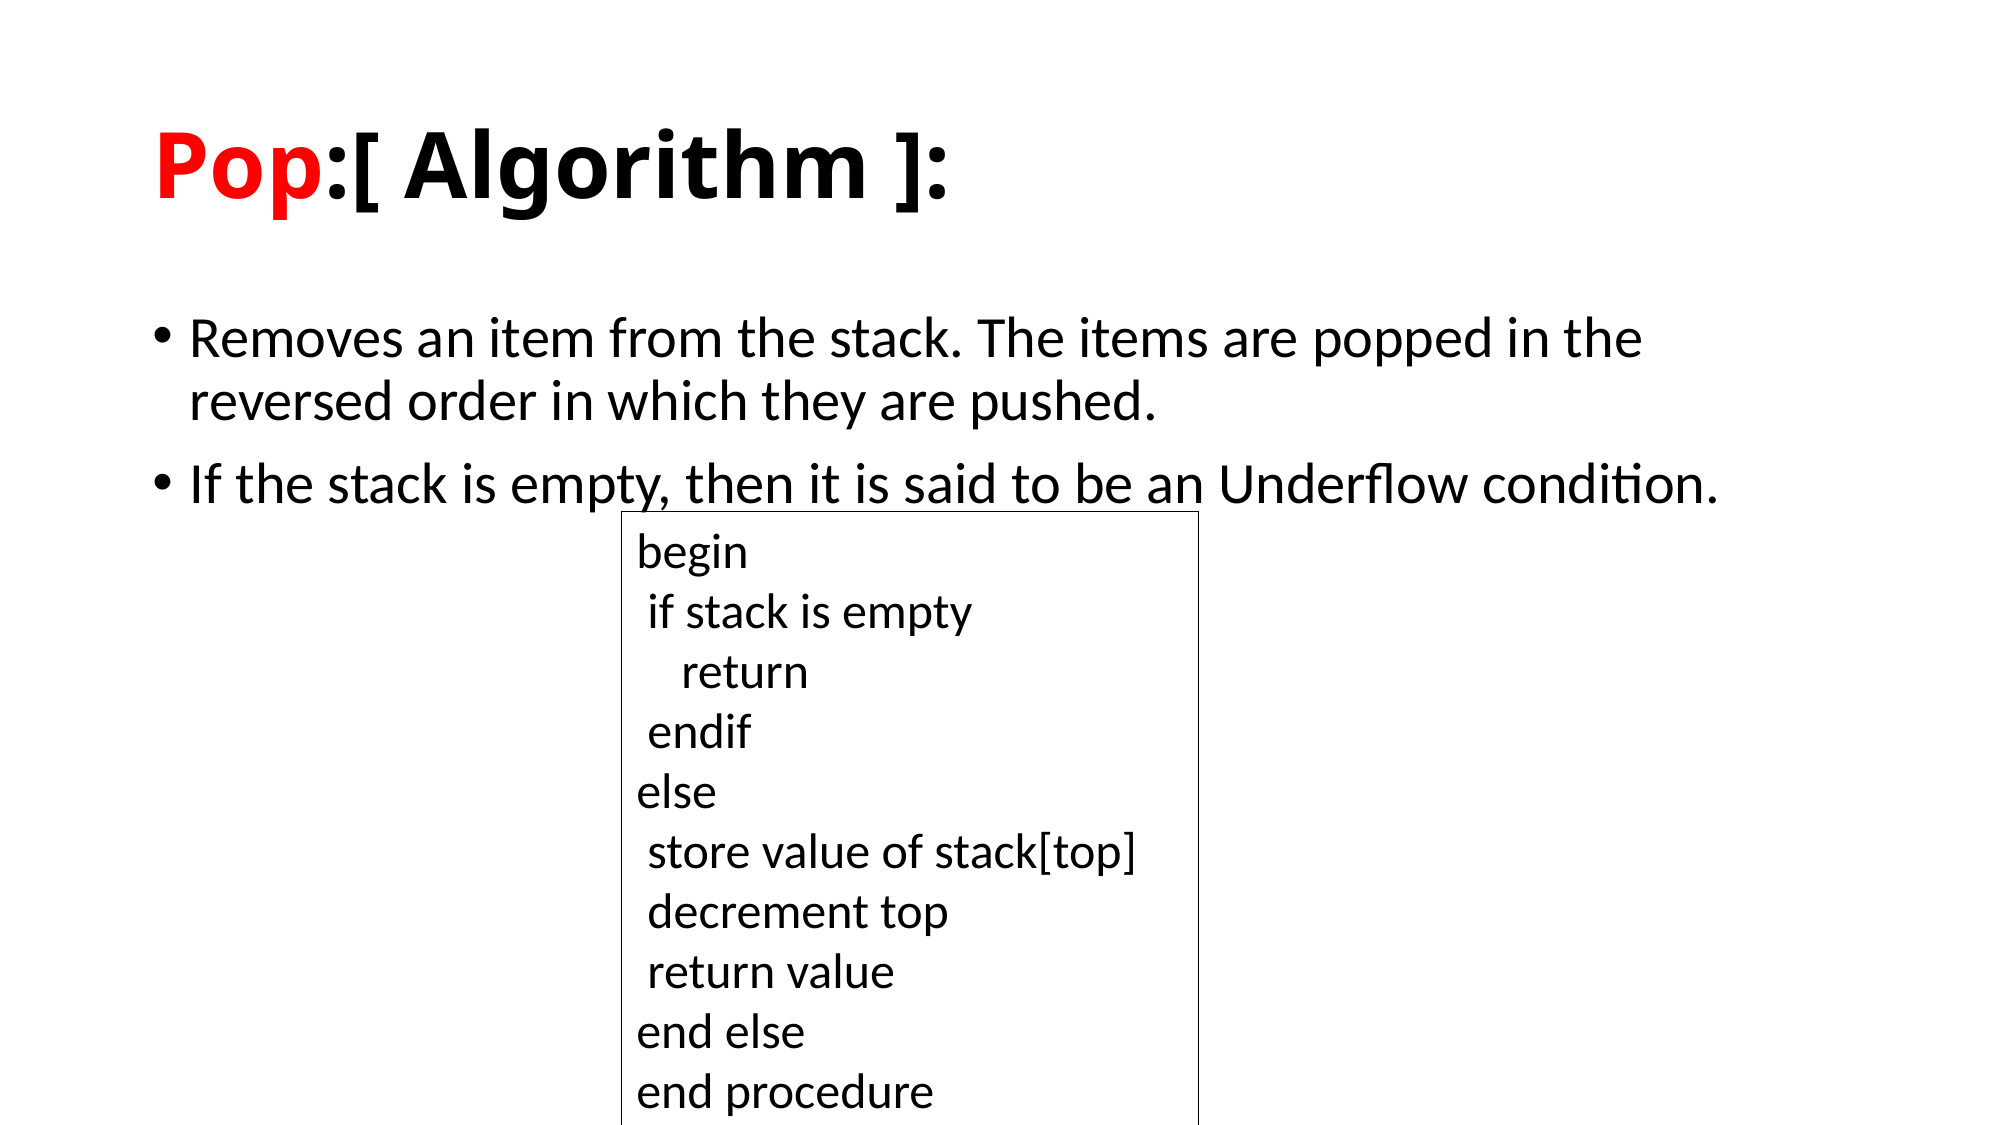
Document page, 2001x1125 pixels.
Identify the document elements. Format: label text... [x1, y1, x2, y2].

text_box begin if stack is empty return endif else store value of stack[top] decrement top return value end else end procedure [621, 511, 1199, 1125]
title Pop:[ Algorithm ]: [137, 59, 1863, 278]
list Removes an item from the stack. The items are popped in the reversed order in which they are pushed. If the stack is empty, then it is said to be an Underflow condition. [137, 299, 1863, 1014]
